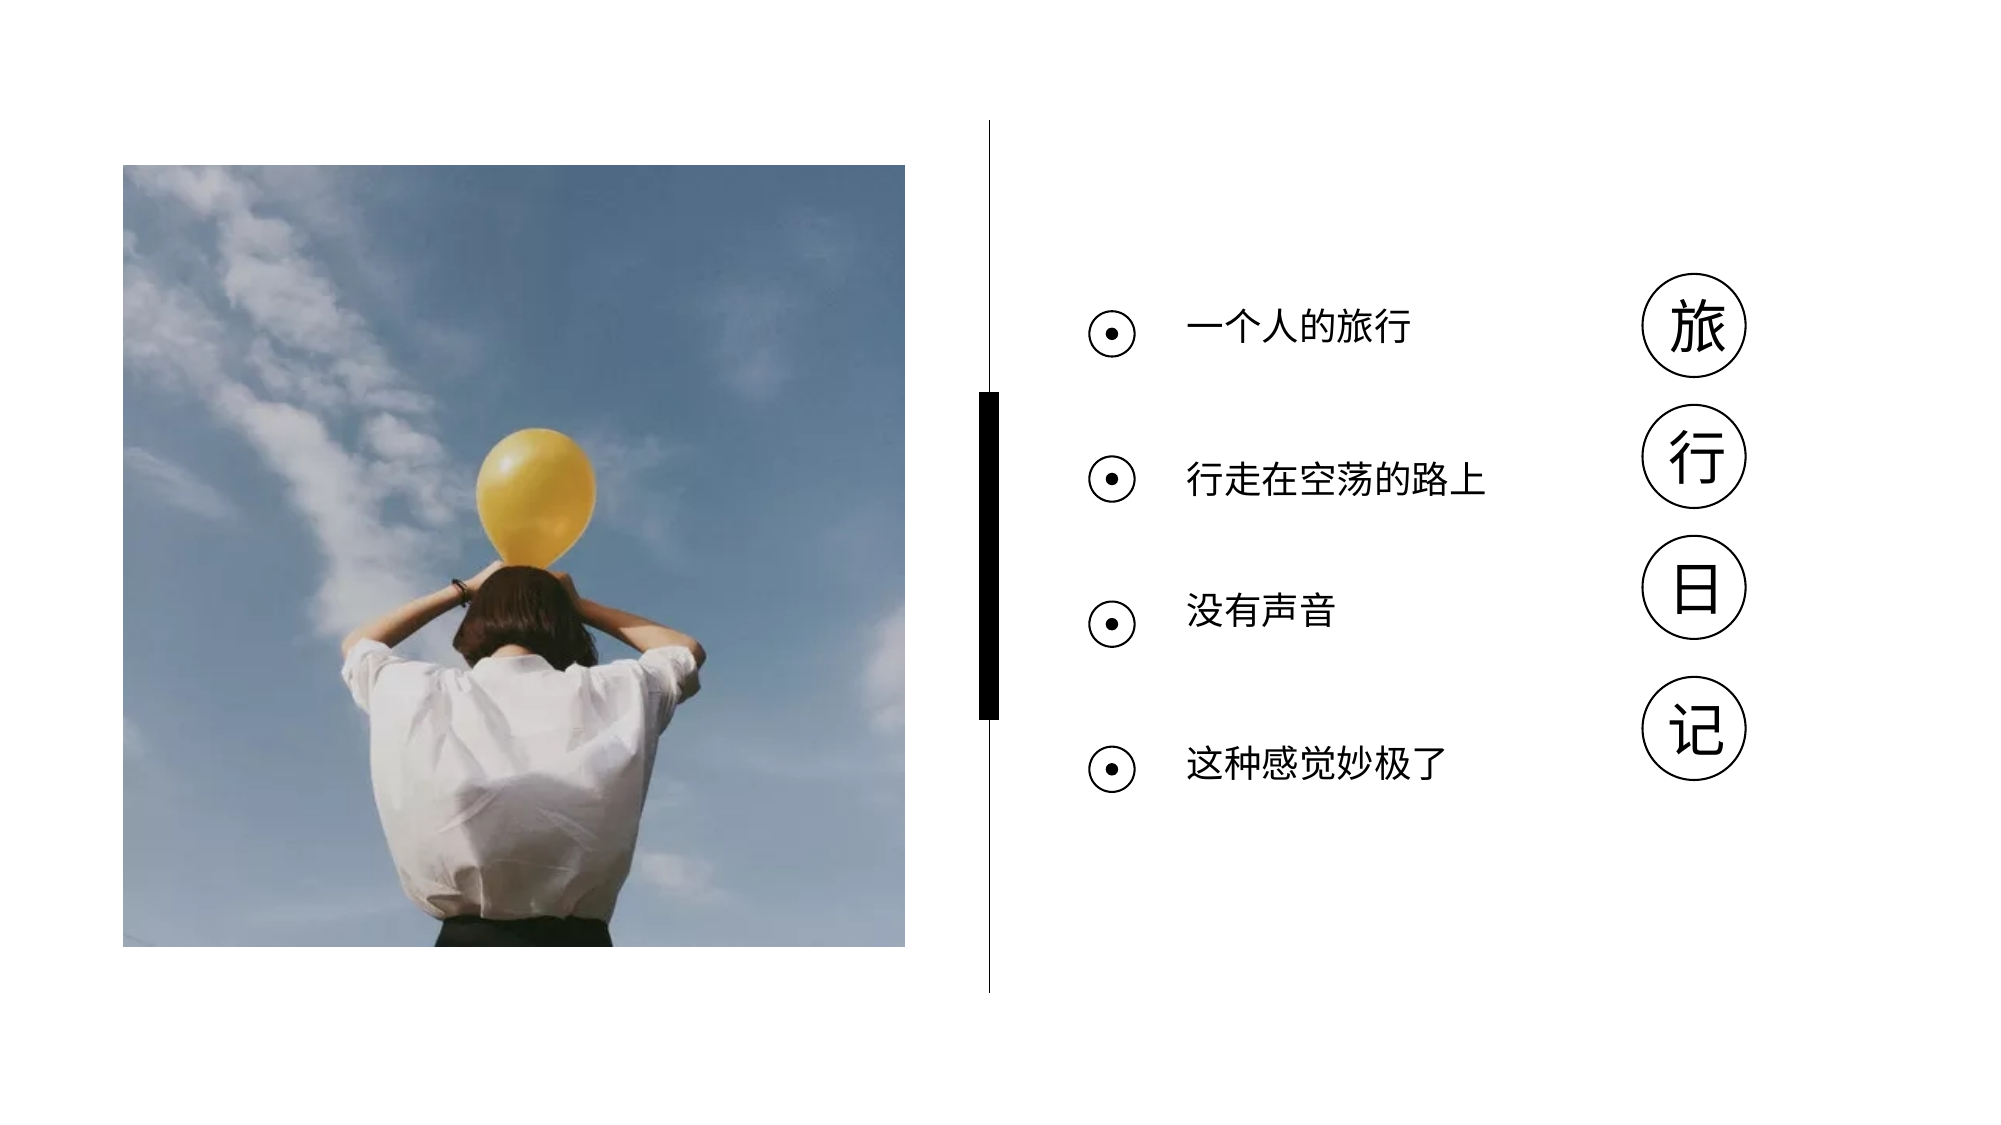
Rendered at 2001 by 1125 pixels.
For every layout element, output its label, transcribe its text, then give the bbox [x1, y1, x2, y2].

text_box [1088, 310, 1136, 358]
picture [123, 165, 905, 947]
text_box [1088, 455, 1136, 503]
text_box [1104, 616, 1120, 632]
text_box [1642, 273, 1746, 781]
text_box [1104, 761, 1120, 777]
text_box 行走在空荡的路上 [1172, 448, 1572, 509]
text_box [1104, 326, 1120, 342]
text_box [1088, 745, 1136, 793]
text_box 没有声音 [1172, 579, 1572, 640]
text_box 这种感觉妙极了 [1172, 732, 1572, 793]
text_box 一个人的旅行 [1172, 295, 1572, 356]
text_box [979, 392, 988, 720]
text_box [1104, 471, 1120, 487]
text_box [1088, 600, 1136, 648]
text_box [990, 392, 999, 720]
